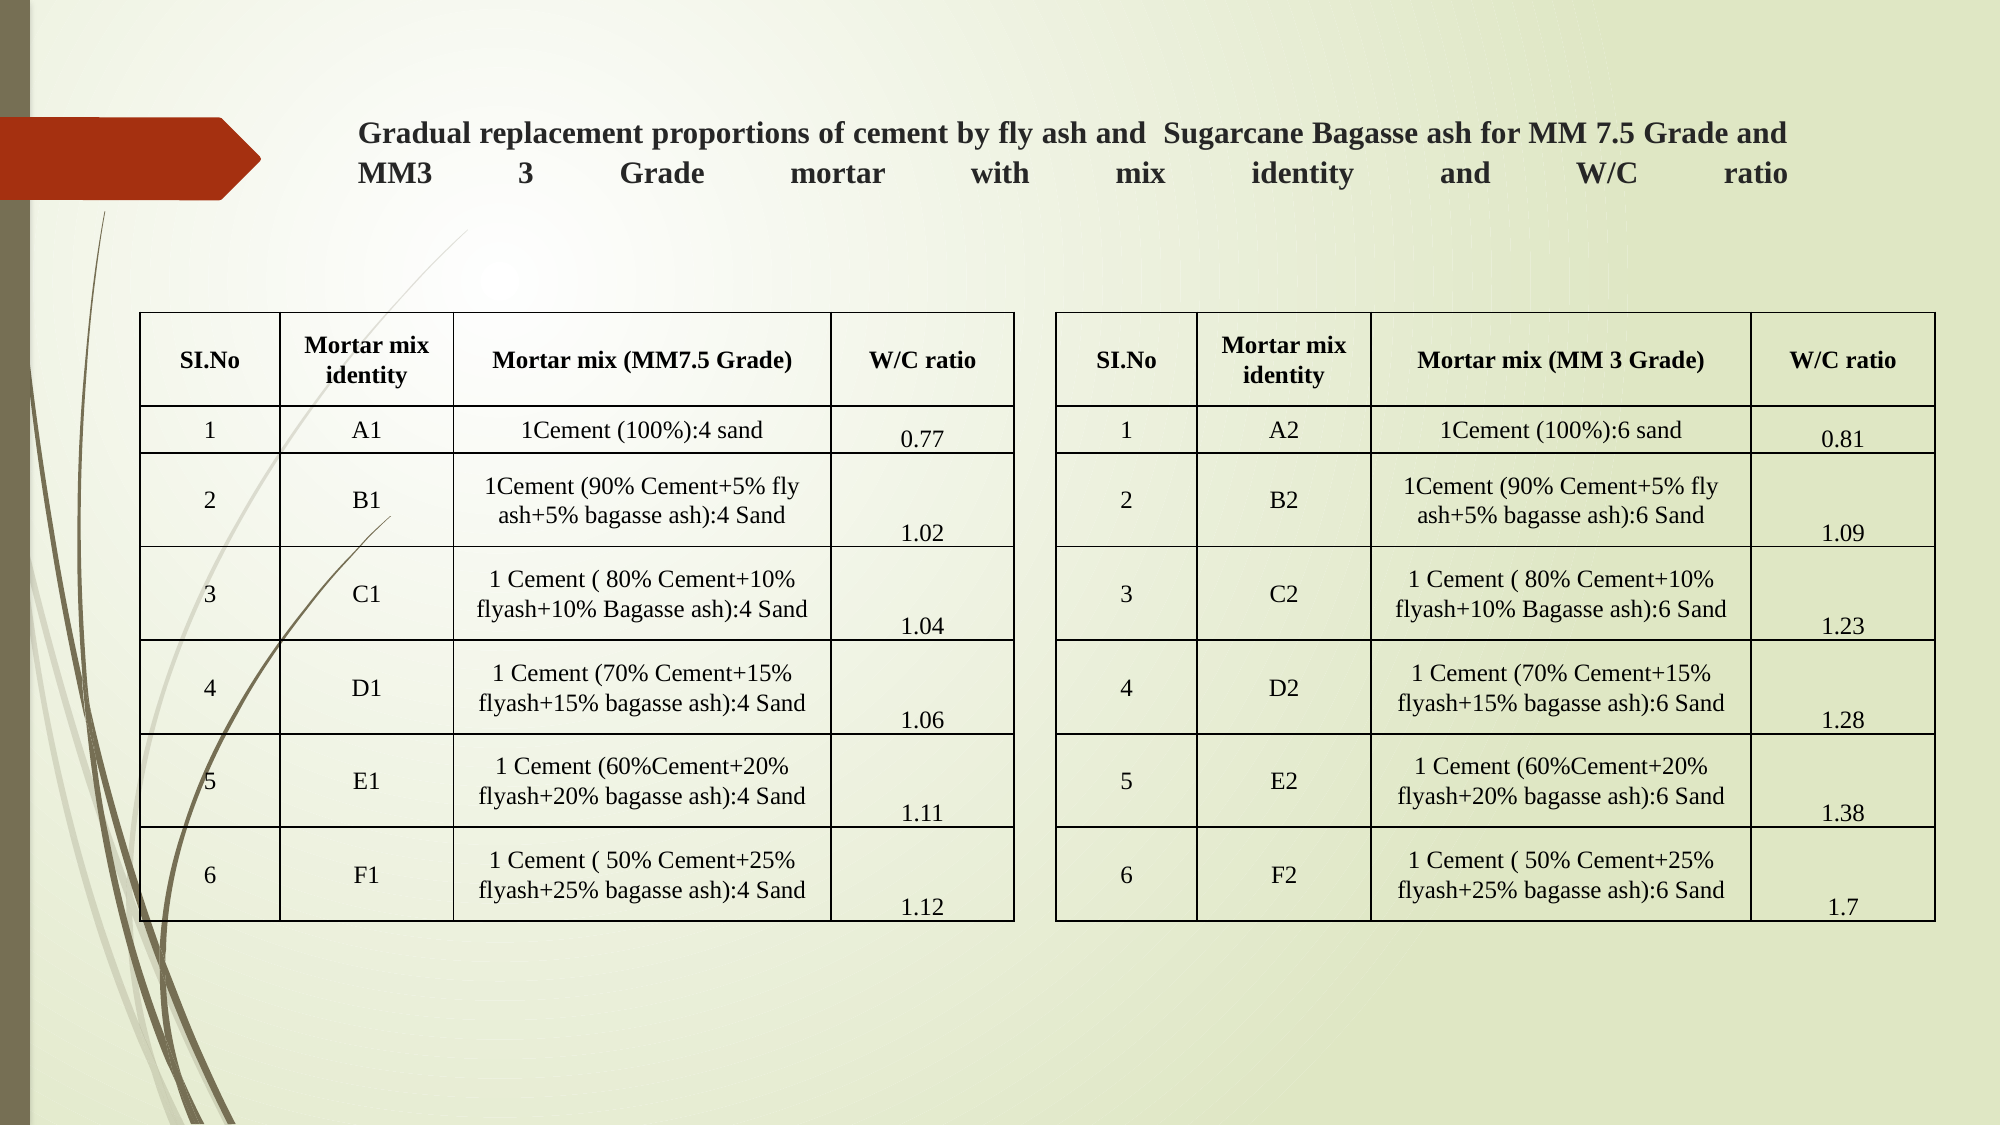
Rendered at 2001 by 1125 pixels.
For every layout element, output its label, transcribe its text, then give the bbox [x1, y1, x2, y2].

table_cell 1 Cement ( 80% Cement+10% flyash+10% Bagasse ash):4 Sand [454, 547, 830, 639]
table_header Mortar mix (MM7.5 Grade) [454, 313, 830, 405]
table_header Mortar mix identity [1198, 313, 1370, 405]
table_cell 1 Cement (60%Cement+20% flyash+20% bagasse ash):6 Sand [1372, 735, 1750, 826]
table_cell 1.11 [832, 735, 1013, 826]
table_cell 1Cement (90% Cement+5% fly ash+5% bagasse ash):4 Sand [454, 454, 830, 546]
table_cell 2 [141, 454, 279, 546]
table_cell 1Cement (90% Cement+5% fly ash+5% bagasse ash):6 Sand [1372, 454, 1750, 546]
table_cell F2 [1198, 828, 1370, 920]
table_cell 5 [141, 735, 279, 826]
table_cell D1 [281, 641, 453, 733]
table_cell C1 [281, 547, 453, 639]
table_cell 1Cement (100%):6 sand [1372, 407, 1750, 452]
table_cell 1.12 [832, 828, 1013, 920]
table_cell 1.23 [1752, 547, 1934, 639]
table_cell B2 [1198, 454, 1370, 546]
table_cell E1 [281, 735, 453, 826]
table_header SI.No [1057, 313, 1196, 405]
table_cell C2 [1198, 547, 1370, 639]
table_cell 6 [1057, 828, 1196, 920]
table_cell 1 Cement ( 80% Cement+10% flyash+10% Bagasse ash):6 Sand [1372, 547, 1750, 639]
table_cell 0.81 [1752, 407, 1934, 452]
table_cell 1 Cement ( 50% Cement+25% flyash+25% bagasse ash):4 Sand [454, 828, 830, 920]
table_cell 1 Cement (60%Cement+20% flyash+20% bagasse ash):4 Sand [454, 735, 830, 826]
table_header W/C ratio [832, 313, 1013, 405]
table_cell 4 [1057, 641, 1196, 733]
table_cell 1.28 [1752, 641, 1934, 733]
table_header W/C ratio [1752, 313, 1934, 405]
table_cell 1.06 [832, 641, 1013, 733]
table_cell 1 Cement ( 50% Cement+25% flyash+25% bagasse ash):6 Sand [1372, 828, 1750, 920]
table_cell E2 [1198, 735, 1370, 826]
table_cell 2 [1057, 454, 1196, 546]
table_cell 3 [1057, 547, 1196, 639]
table_cell B1 [281, 454, 453, 546]
title Gradual replacement proportions of cement by fly ash and Sugarcane Bagasse ash for MM 7.5 Grade and MM3 3 Grade mortar with mix identity and W/C ratio [342, 102, 1805, 237]
table_cell 1 [141, 407, 279, 452]
table_cell 1Cement (100%):4 sand [454, 407, 830, 452]
table_cell 1.38 [1752, 735, 1934, 826]
table_cell 1 Cement (70% Cement+15% flyash+15% bagasse ash):6 Sand [1372, 641, 1750, 733]
table_cell 0.77 [832, 407, 1013, 452]
table_cell 1.7 [1752, 828, 1934, 920]
table_cell A2 [1198, 407, 1370, 452]
table_header Mortar mix (MM 3 Grade) [1372, 313, 1750, 405]
table_cell D2 [1198, 641, 1370, 733]
table_cell 1 [1057, 407, 1196, 452]
table_cell 4 [141, 641, 279, 733]
table_header Mortar mix identity [281, 313, 453, 405]
table_cell 1 Cement (70% Cement+15% flyash+15% bagasse ash):4 Sand [454, 641, 830, 733]
table_cell F1 [281, 828, 453, 920]
table_cell 5 [1057, 735, 1196, 826]
table_cell 6 [141, 828, 279, 920]
table_cell 3 [141, 547, 279, 639]
table_cell 1.04 [832, 547, 1013, 639]
table_header SI.No [141, 313, 279, 405]
table_cell 1.02 [832, 454, 1013, 546]
table_cell 1.09 [1752, 454, 1934, 546]
table_cell A1 [281, 407, 453, 452]
